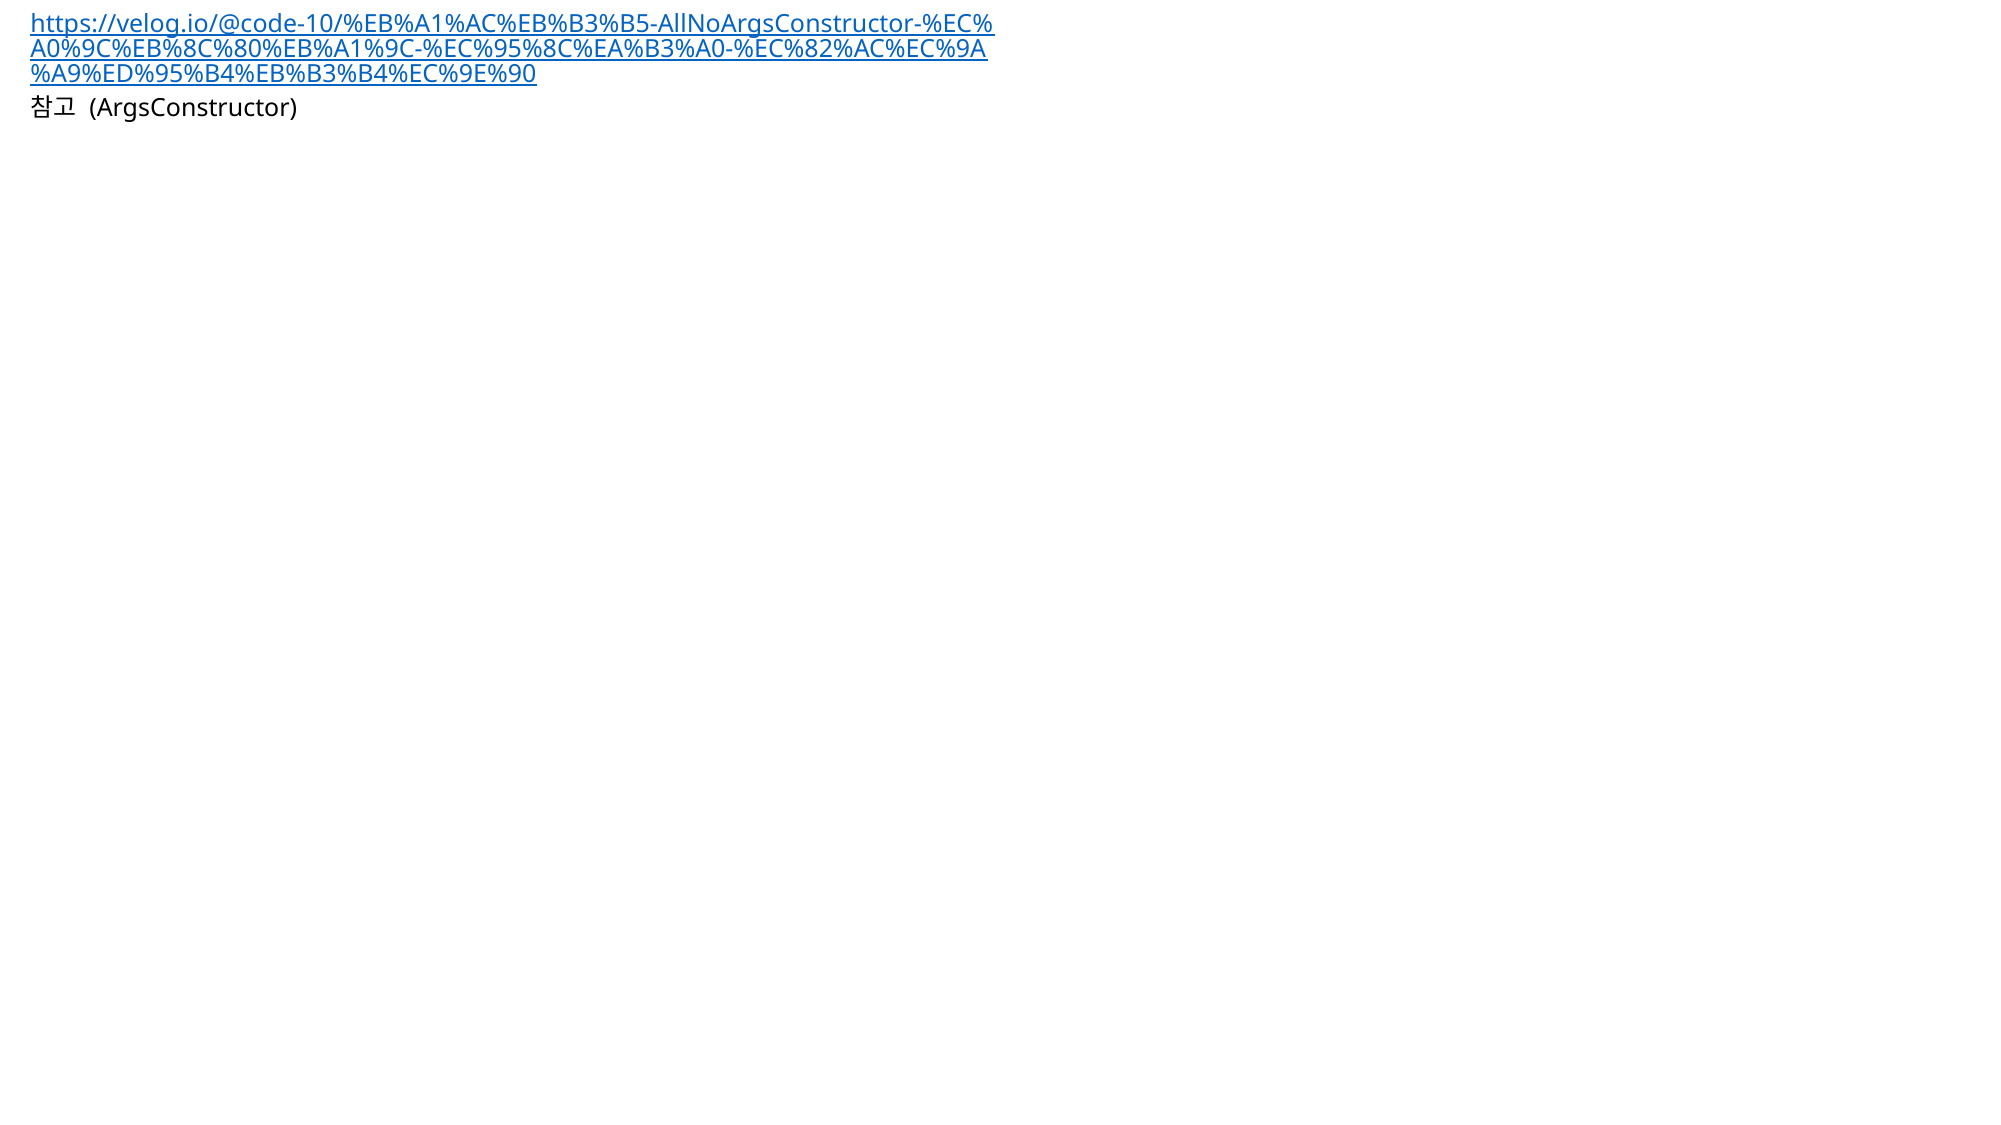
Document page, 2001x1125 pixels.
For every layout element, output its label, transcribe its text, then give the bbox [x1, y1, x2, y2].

text_box https://velog.io/@code-10/%EB%A1%AC%EB%B3%B5-AllNoArgsConstructor-%EC%A0%9C%EB%8C%80%EB%A1%9C-%EC%95%8C%EA%B3%A0-%EC%82%AC%EC%9A%A9%ED%95%B4%EB%B3%B4%EC%9E%90 참고 (ArgsConstructor) [15, 0, 1016, 79]
